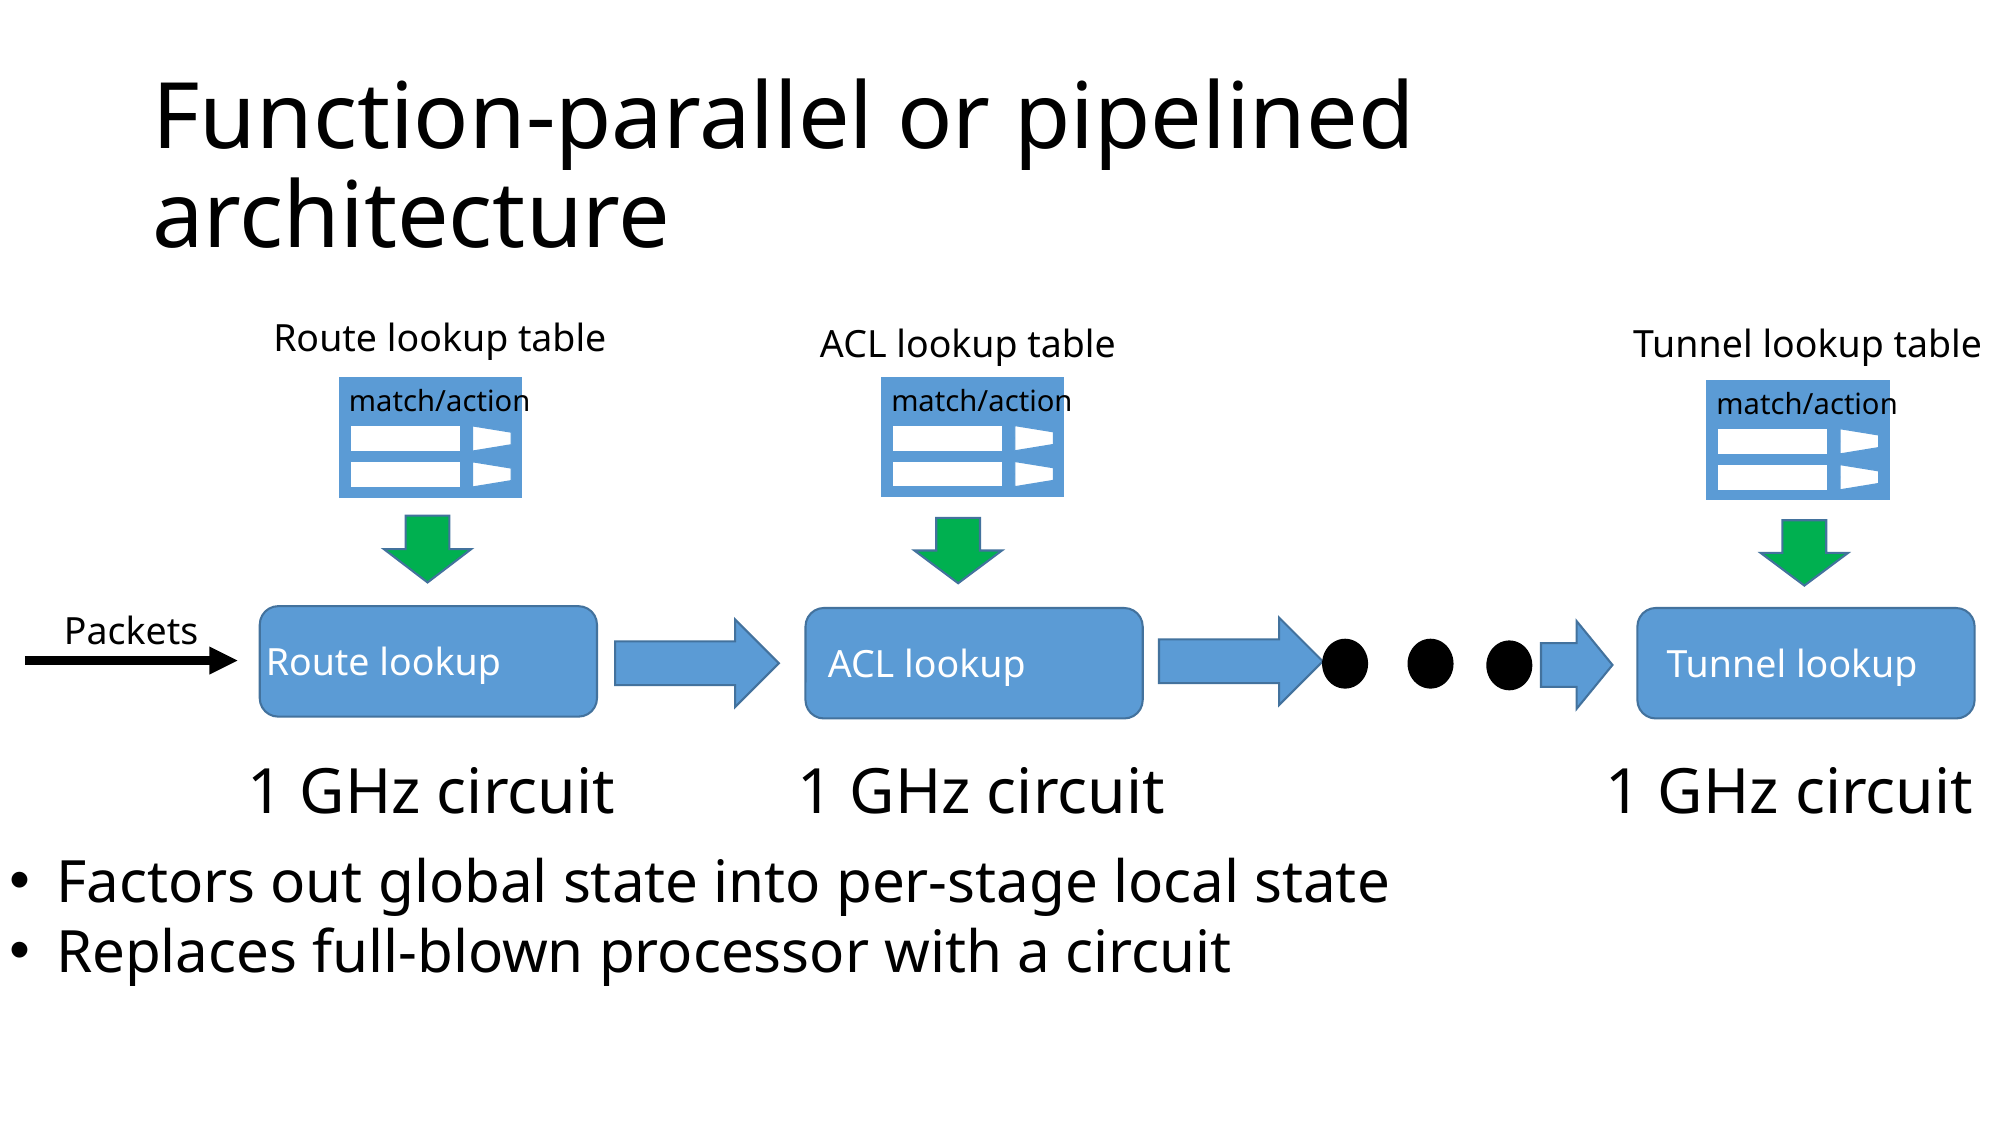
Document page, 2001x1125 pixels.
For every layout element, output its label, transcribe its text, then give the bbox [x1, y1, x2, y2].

text_box [1486, 640, 1533, 691]
text_box ACL lookup [813, 632, 1041, 693]
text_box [1717, 428, 1879, 491]
text_box [258, 605, 599, 718]
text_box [892, 425, 1054, 488]
text_box Route lookup [250, 630, 516, 690]
text_box 1 GHz circuit [1590, 743, 1989, 834]
text_box Tunnel lookup table [1618, 312, 1998, 373]
text_box [1157, 615, 1322, 708]
text_box Packets [49, 599, 214, 660]
text_box [1757, 519, 1852, 587]
text_box [911, 516, 1006, 585]
text_box match/action [869, 371, 1095, 428]
text_box Factors out global state into per-stage local state Replaces full-blown processor with a circuit [0, 837, 1405, 992]
text_box [804, 606, 1144, 720]
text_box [350, 425, 512, 488]
title Function-parallel or pipelined architecture [137, 59, 1863, 278]
text_box Tunnel lookup [1651, 632, 1933, 693]
text_box [1322, 638, 1369, 689]
text_box [881, 428, 1064, 497]
text_box match/action [1695, 374, 1920, 431]
text_box [1706, 431, 1890, 500]
text_box match/action [327, 371, 552, 428]
text_box [339, 428, 522, 498]
text_box Route lookup table [258, 306, 622, 366]
text_box [614, 616, 781, 710]
text_box 1 GHz circuit [232, 743, 631, 834]
text_box [380, 514, 475, 584]
text_box [1539, 618, 1614, 712]
text_box ACL lookup table [805, 312, 1132, 373]
text_box [1636, 606, 1976, 720]
text_box [1407, 638, 1454, 689]
text_box 1 GHz circuit [782, 743, 1181, 834]
